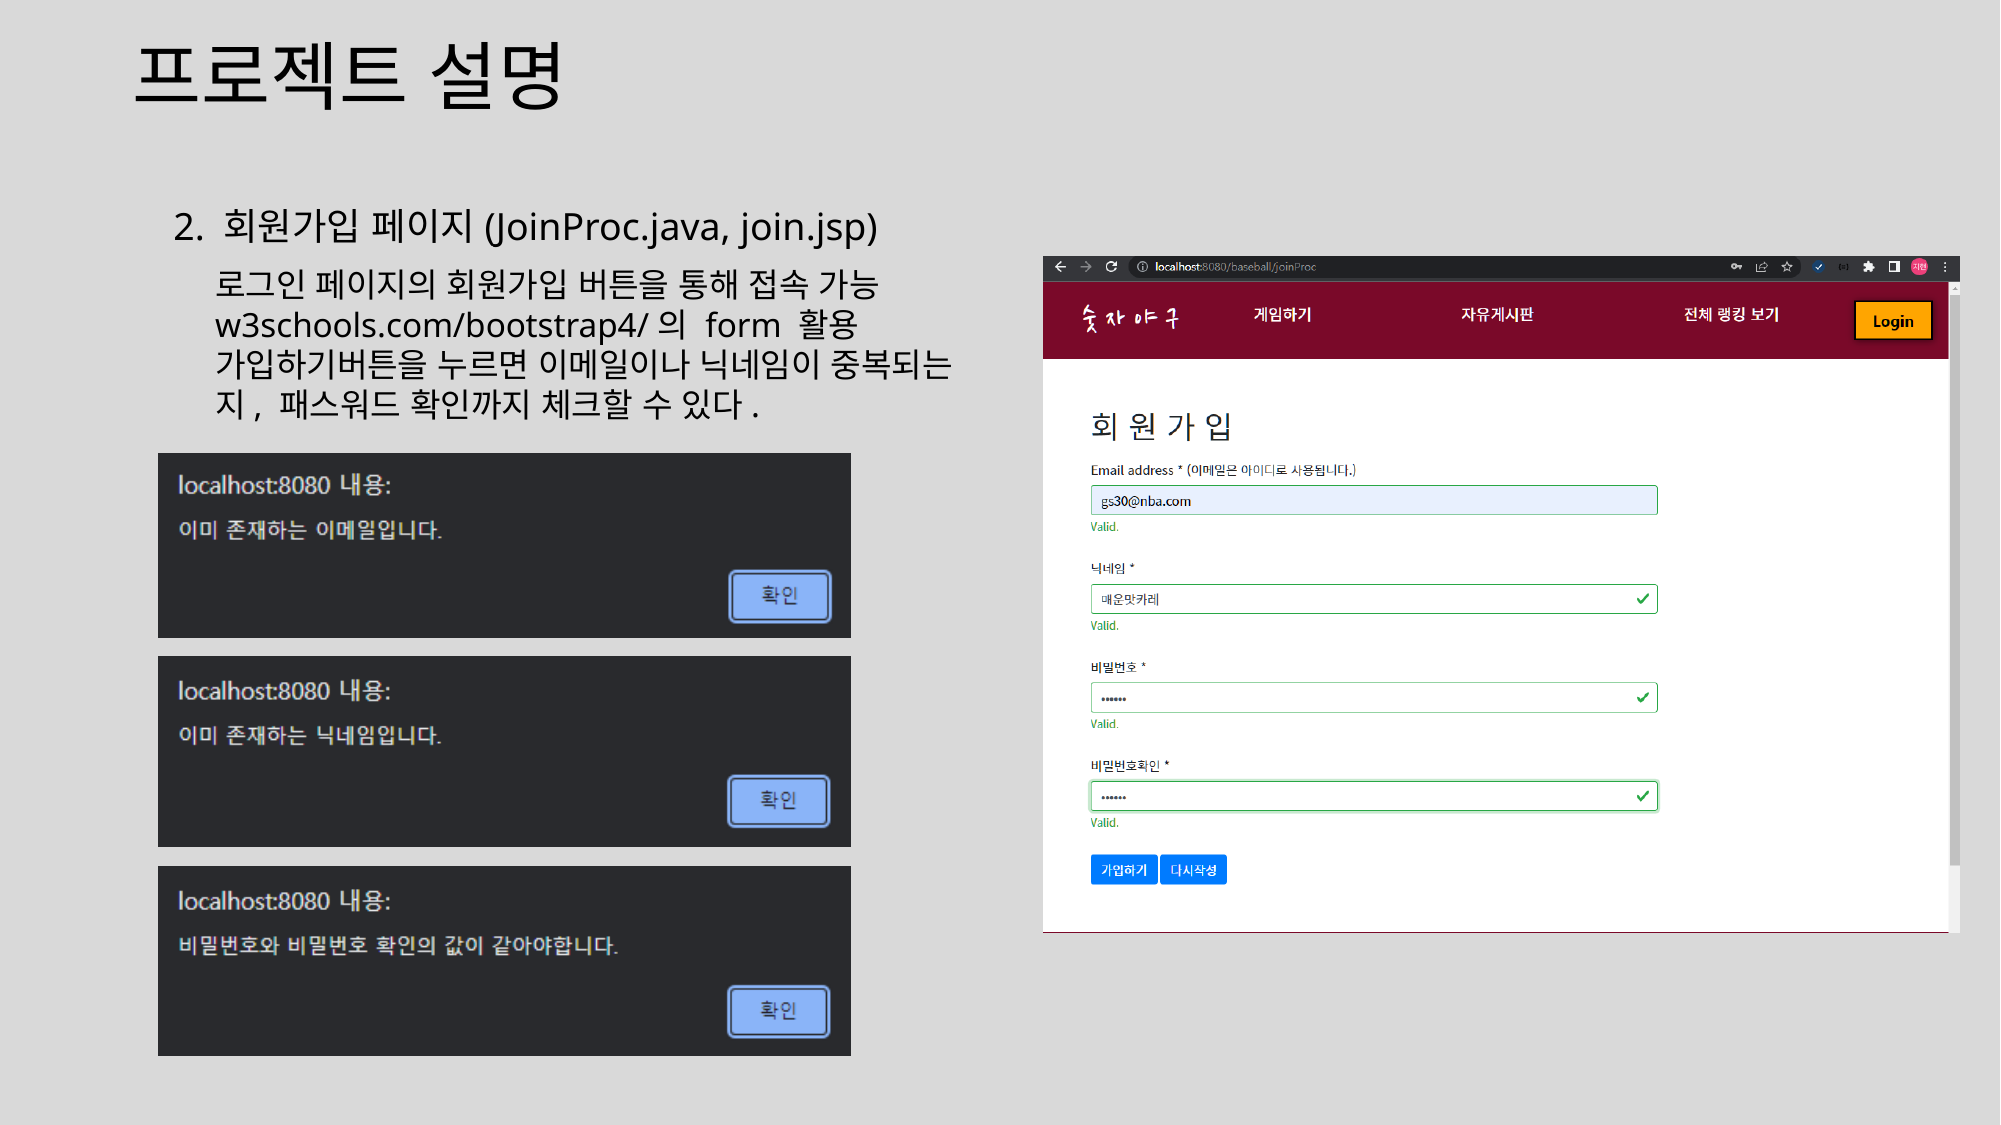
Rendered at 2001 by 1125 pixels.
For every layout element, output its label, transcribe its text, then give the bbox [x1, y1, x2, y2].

picture [1043, 256, 1960, 933]
picture [158, 866, 851, 1056]
title 프로젝트 설명 [117, 44, 1502, 116]
picture [158, 453, 851, 638]
text_box 2. 회원가입 페이지(JoinProc.java, join.jsp) [158, 105, 1059, 256]
text_box 로그인 페이지의 회원가입 버튼을 통해 접속 가능 w3schools.com/bootstrap4/의 form 활용 가입하기버튼을 누르면 이메일이나 닉네임이 중복되는 지, 패스워드 확인까지 체크할 수 있다. [200, 256, 969, 432]
picture [158, 656, 851, 847]
